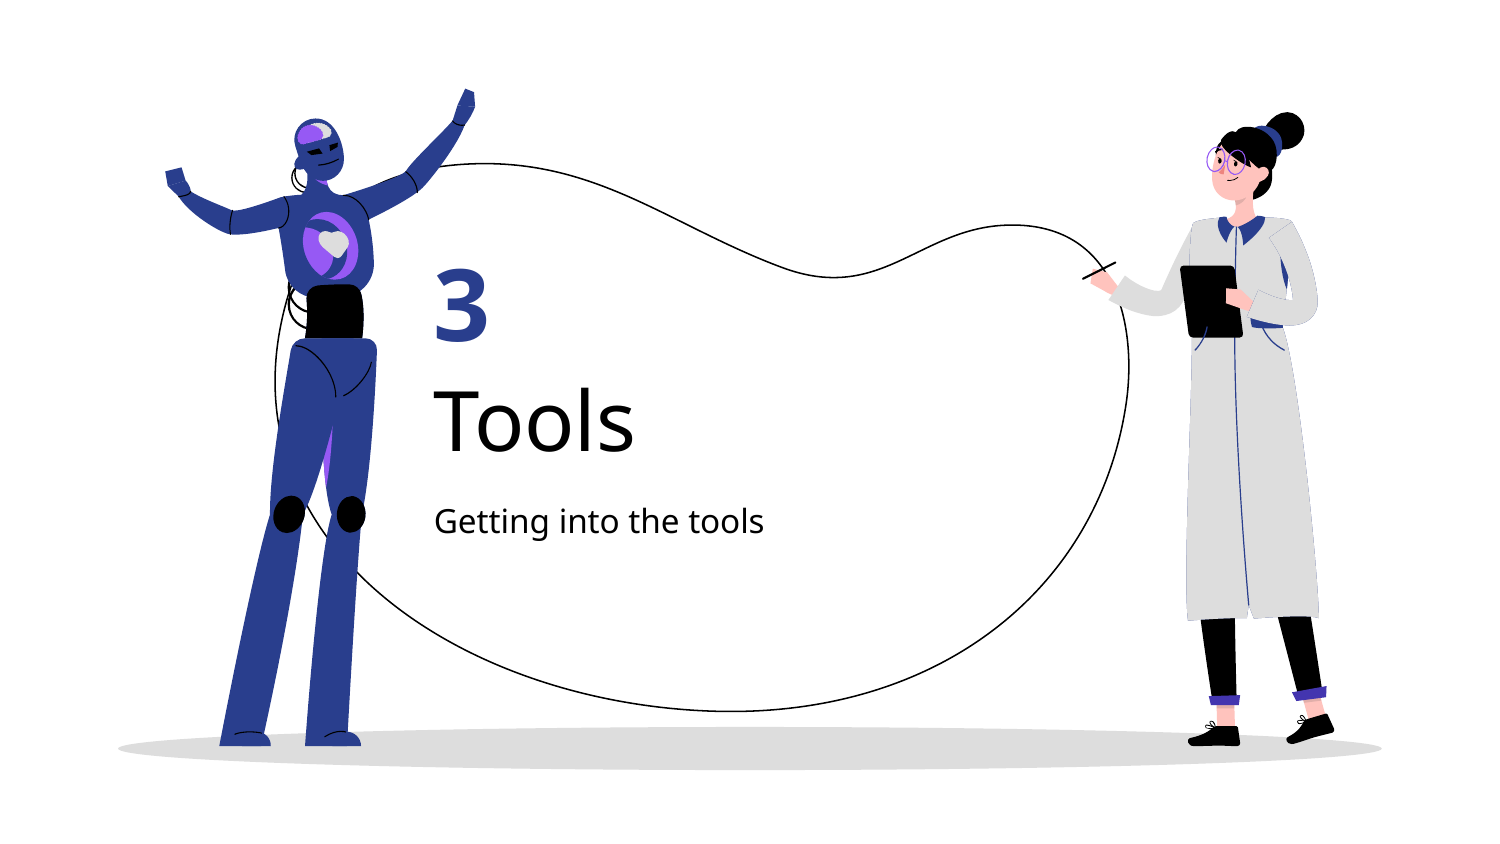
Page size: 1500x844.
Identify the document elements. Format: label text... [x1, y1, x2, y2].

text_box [1081, 111, 1335, 747]
title Tools [480, 349, 1076, 488]
title 3 [480, 226, 571, 341]
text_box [164, 88, 476, 747]
text_box [118, 726, 1382, 771]
subtitle Getting into the tools [480, 485, 901, 611]
